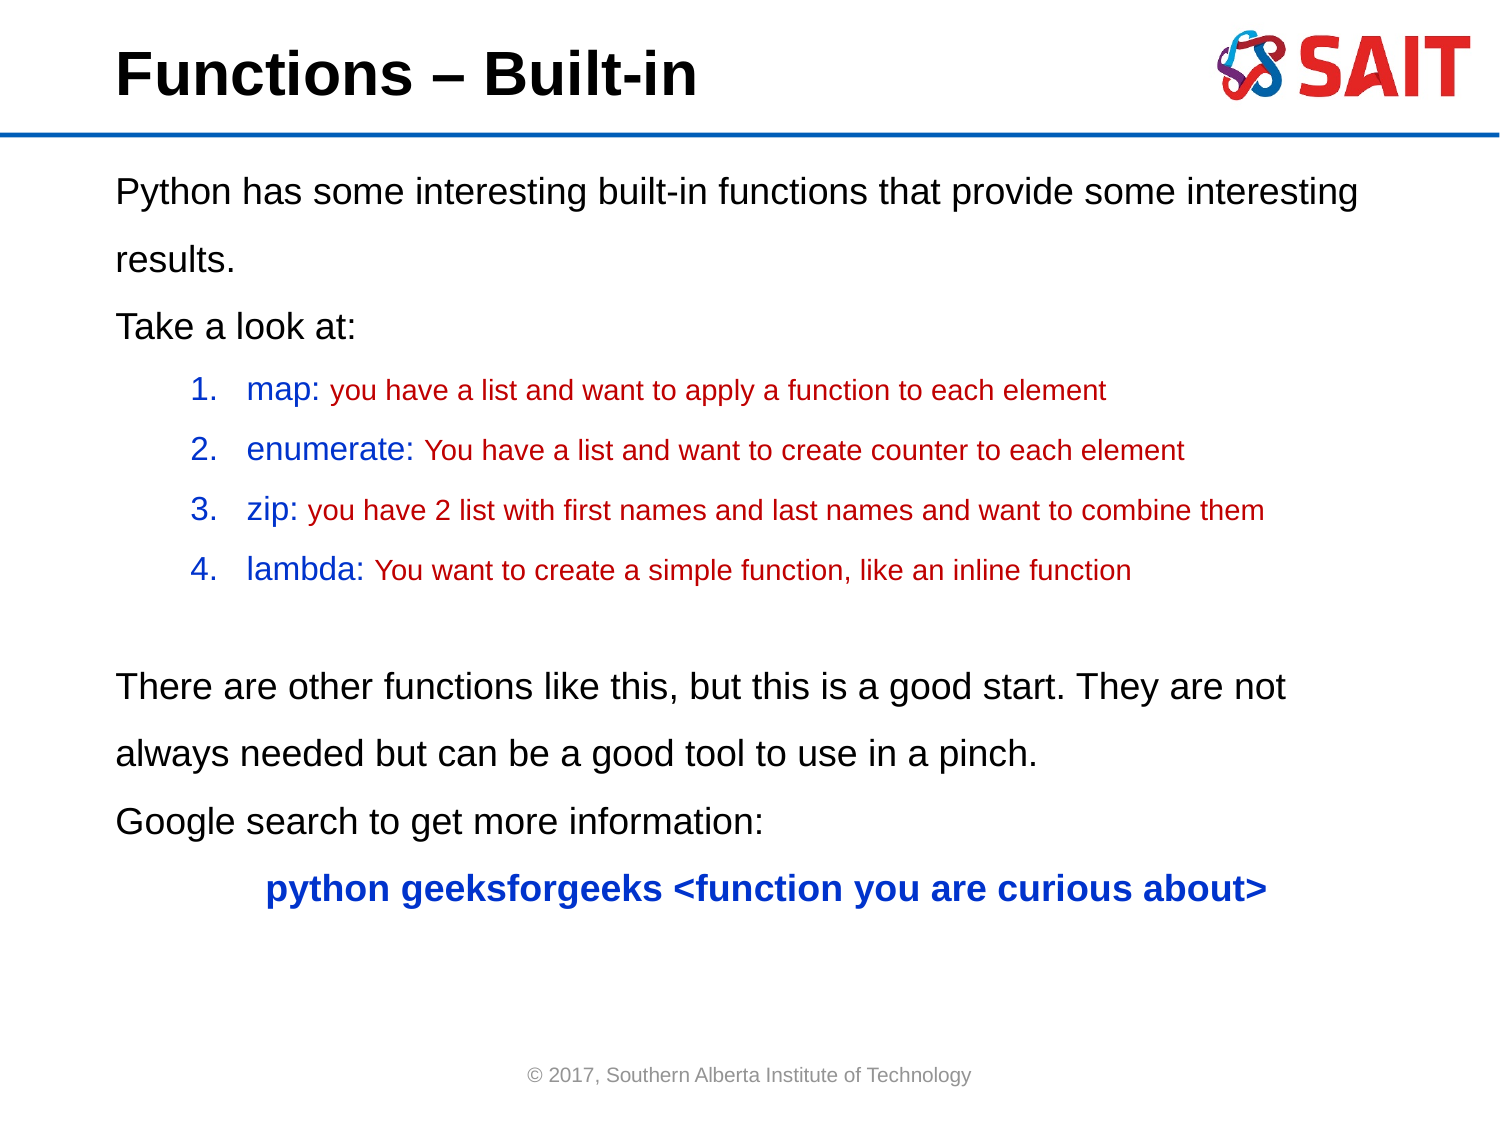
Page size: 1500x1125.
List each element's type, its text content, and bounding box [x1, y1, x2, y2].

picture [1187, 0, 1500, 130]
text_box Functions – Built-in [100, 26, 1200, 137]
text_box Python has some interesting built-in functions that provide some interesting results. Take a look at: map: you have a list and want to apply a function to each element enumerate: You have a list and want to create counter to each element zip: you have 2 list with first names and last names and want to combine them lambda: You want to create a simple function, like an inline function There are other functions like this, but this is a good start. They are not always needed but can be a good tool to use in a pinch. Google search to get more information: python geeksforgeeks <function you are curious about> [100, 137, 1399, 917]
